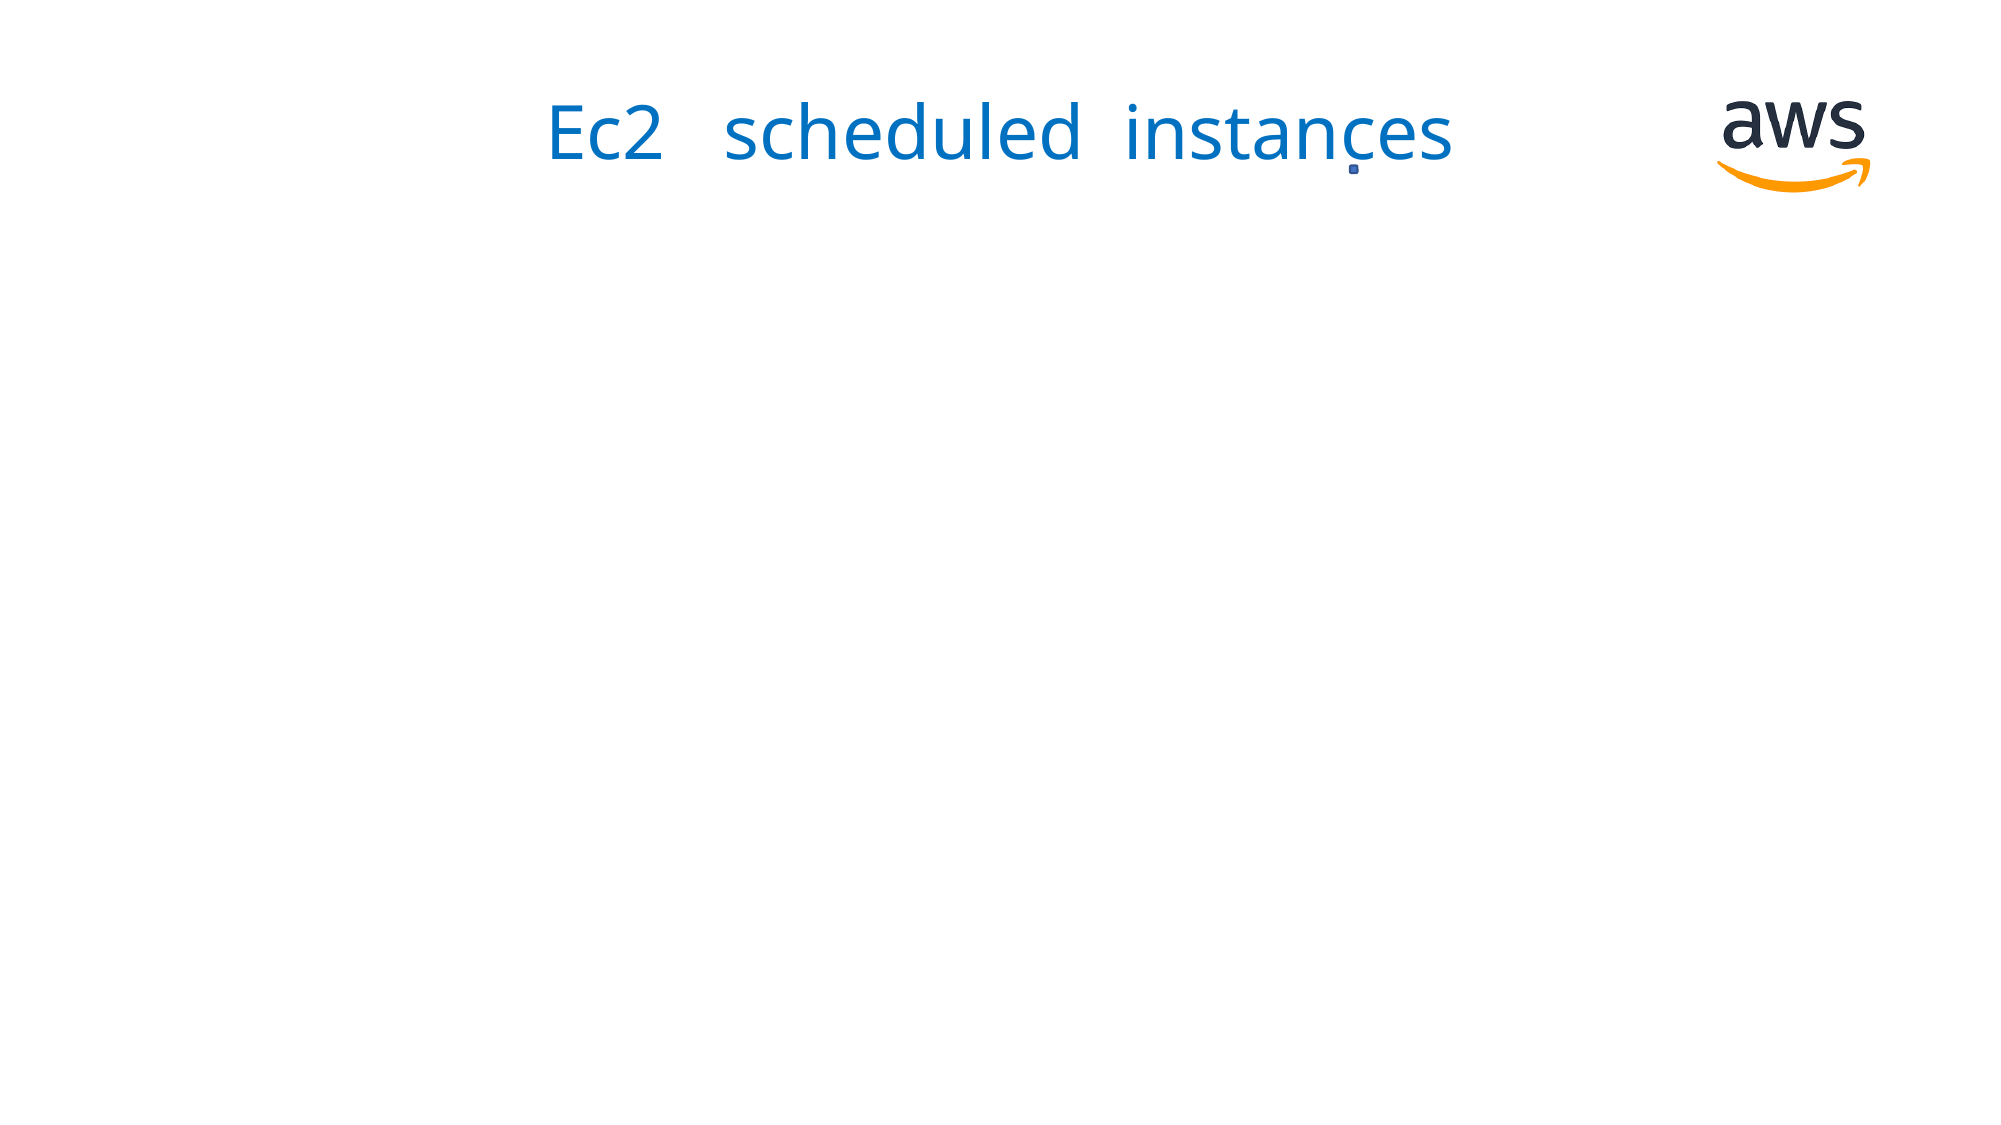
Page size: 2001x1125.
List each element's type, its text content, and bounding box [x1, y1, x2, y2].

picture [1716, 100, 1871, 194]
text_box Ec2 scheduled instances [530, 76, 1470, 182]
